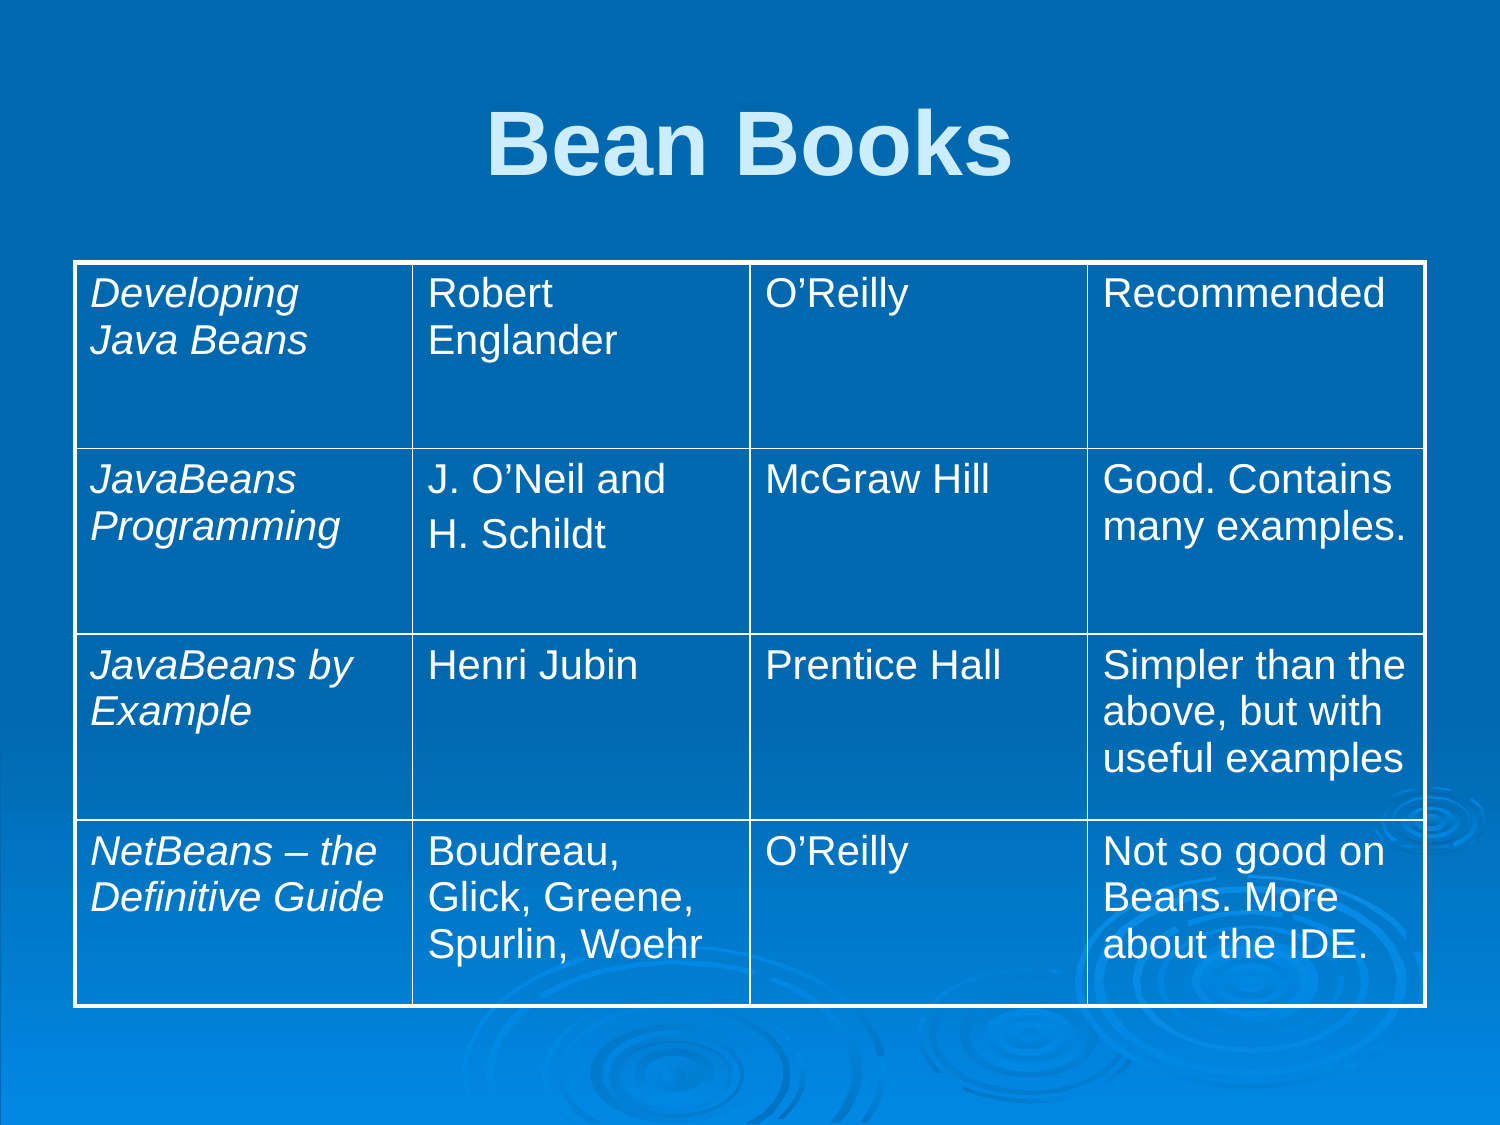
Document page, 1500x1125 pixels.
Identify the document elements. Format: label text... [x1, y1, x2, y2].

table_header Recommended [1088, 265, 1423, 448]
table_header Robert Englander [413, 265, 749, 448]
table_cell JavaBeans Programming [77, 449, 412, 633]
table_cell Not so good on Beans. More about the IDE. [1088, 821, 1423, 1004]
table_cell McGraw Hill [751, 449, 1087, 633]
table_header O’Reilly [751, 265, 1087, 448]
table_cell Prentice Hall [751, 635, 1087, 819]
table_cell Henri Jubin [413, 635, 749, 819]
table_cell Good. Contains many examples. [1088, 449, 1423, 633]
table_cell O’Reilly [751, 821, 1087, 1004]
title Bean Books [74, 45, 1426, 233]
table_cell J. O’Neil and H. Schildt [413, 449, 749, 633]
table_header Developing Java Beans [77, 265, 412, 448]
table_cell JavaBeans by Example [77, 635, 412, 819]
table_cell Simpler than the above, but with useful examples [1088, 635, 1423, 819]
table_cell NetBeans – the Definitive Guide [77, 821, 412, 1004]
table_cell Boudreau, Glick, Greene, Spurlin, Woehr [413, 821, 749, 1004]
